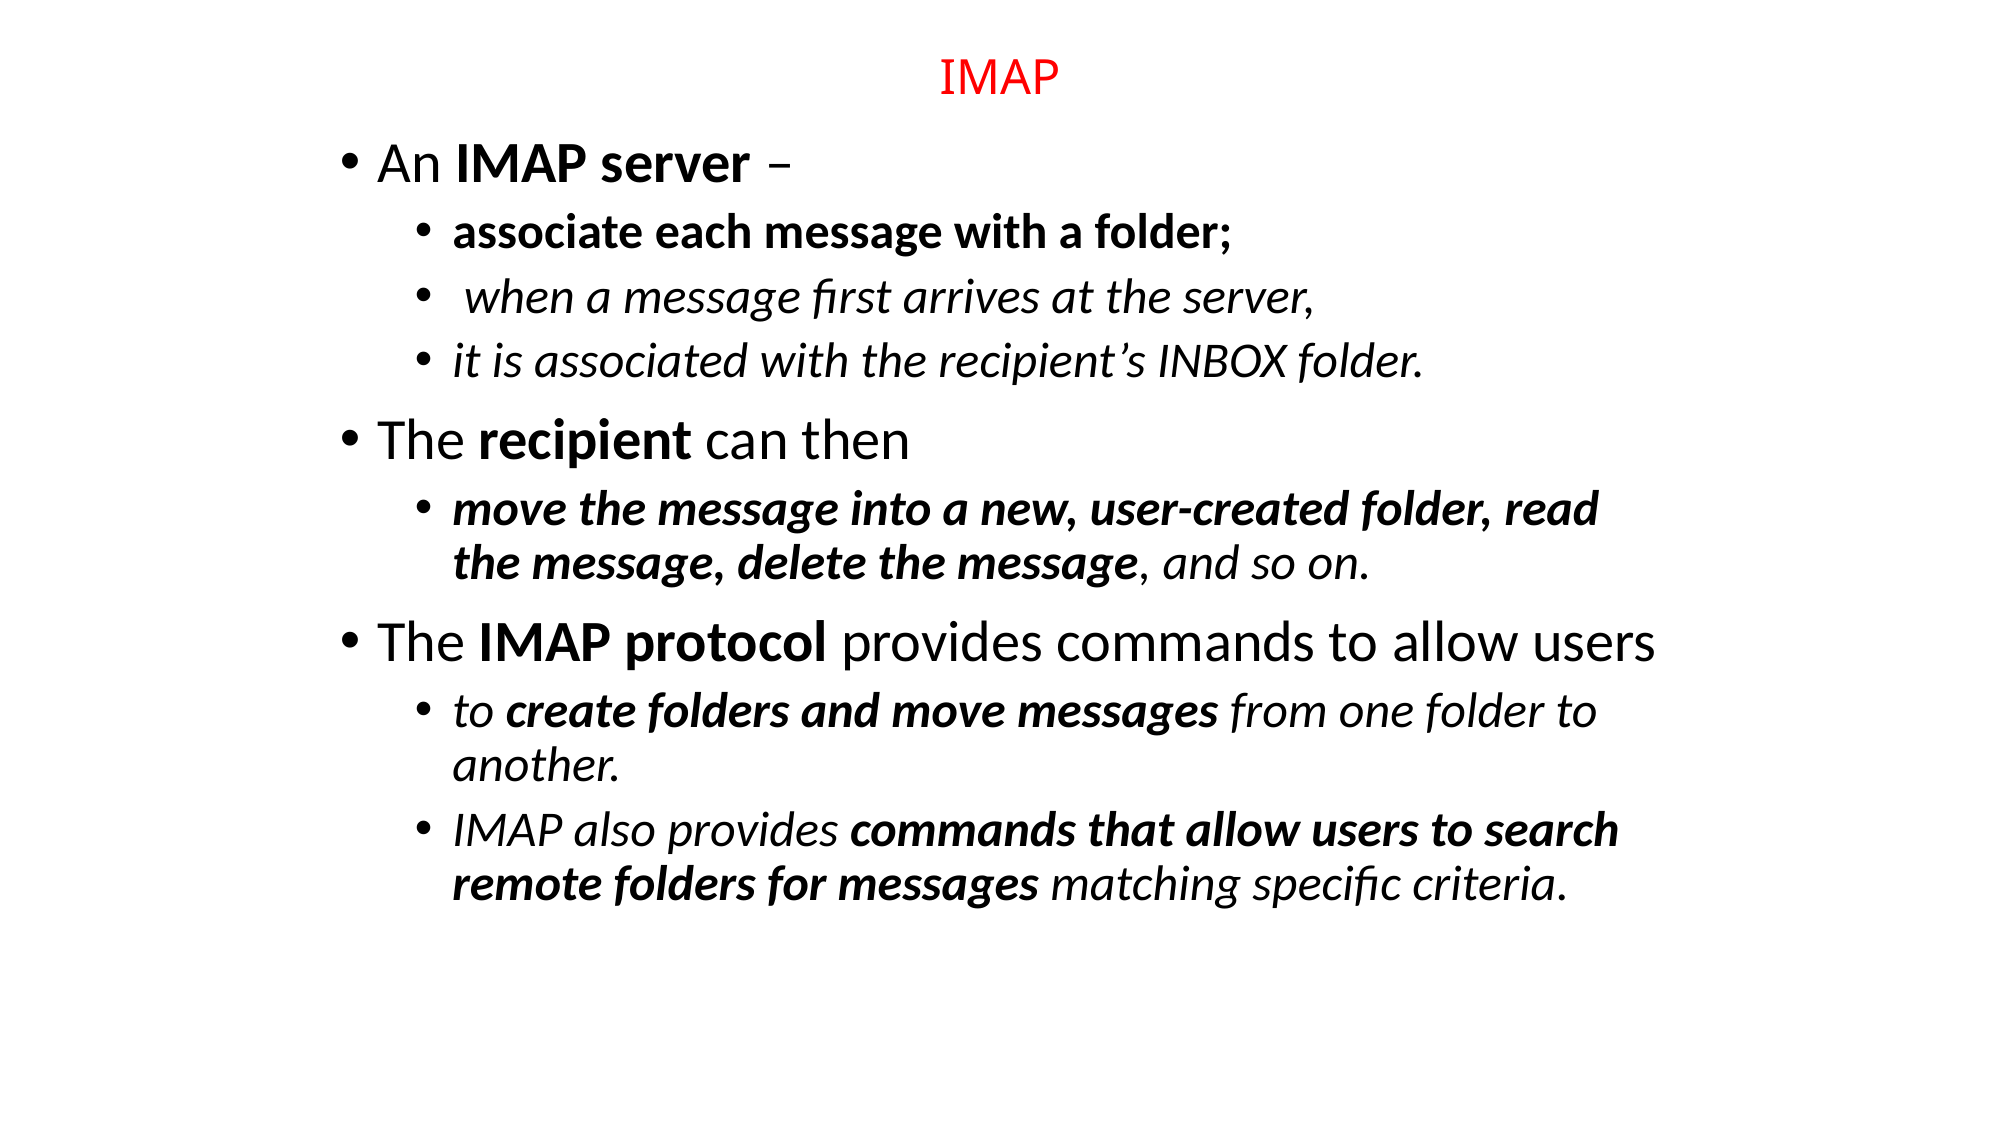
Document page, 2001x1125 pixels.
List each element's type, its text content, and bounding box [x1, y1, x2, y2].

list An IMAP server – associate each message with a folder; when a message first arrives at the server, it is associated with the recipient’s INBOX folder. The recipient can then move the message into a new, user-created folder, read the message, delete the message, and so on. The IMAP protocol provides commands to allow users to create folders and move messages from one folder to another. IMAP also provides commands that allow users to search remote folders for messages matching specific criteria. [324, 125, 1675, 1088]
title IMAP [324, 45, 1675, 113]
